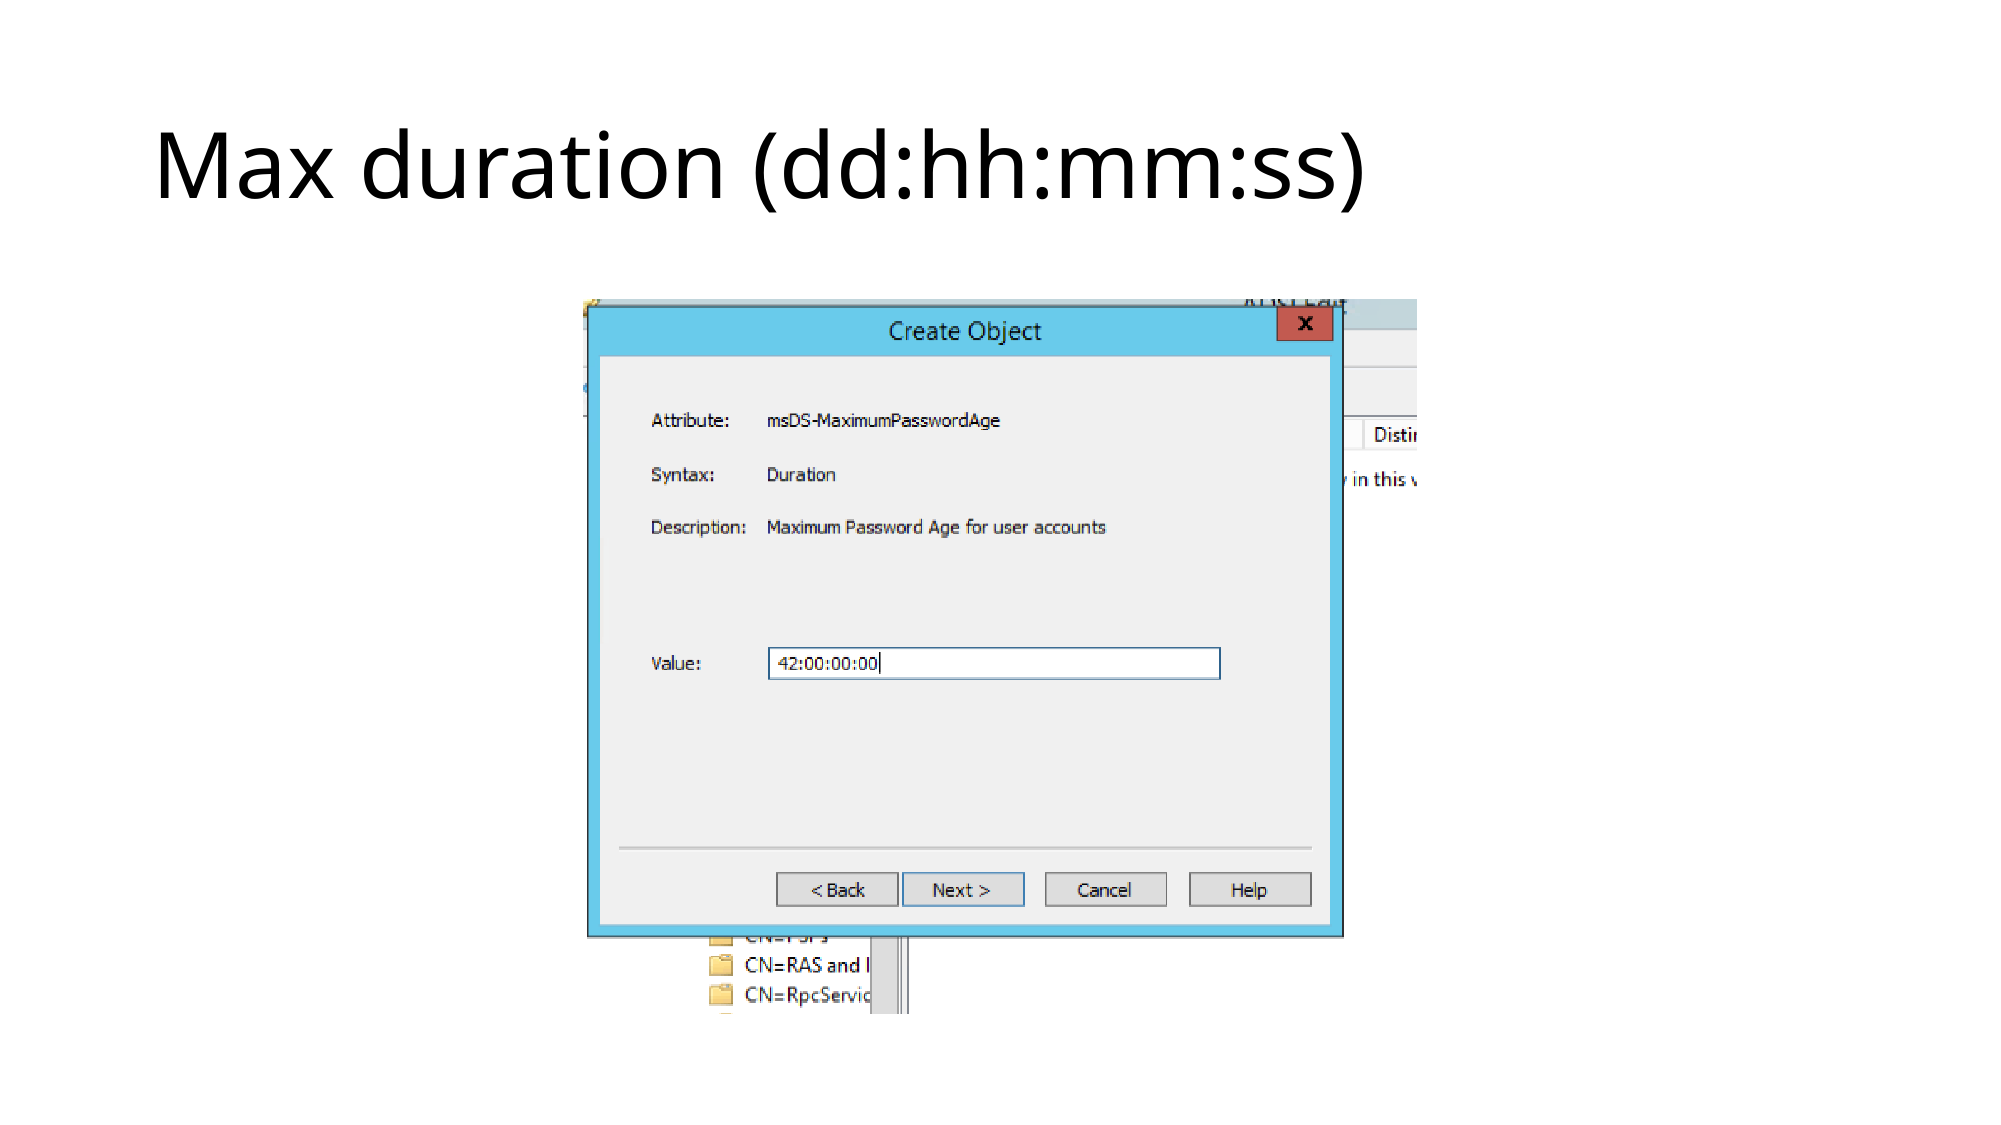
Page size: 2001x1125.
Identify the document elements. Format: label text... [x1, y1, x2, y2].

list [583, 299, 1417, 1014]
title Max duration (dd:hh:mm:ss) [137, 59, 1863, 278]
